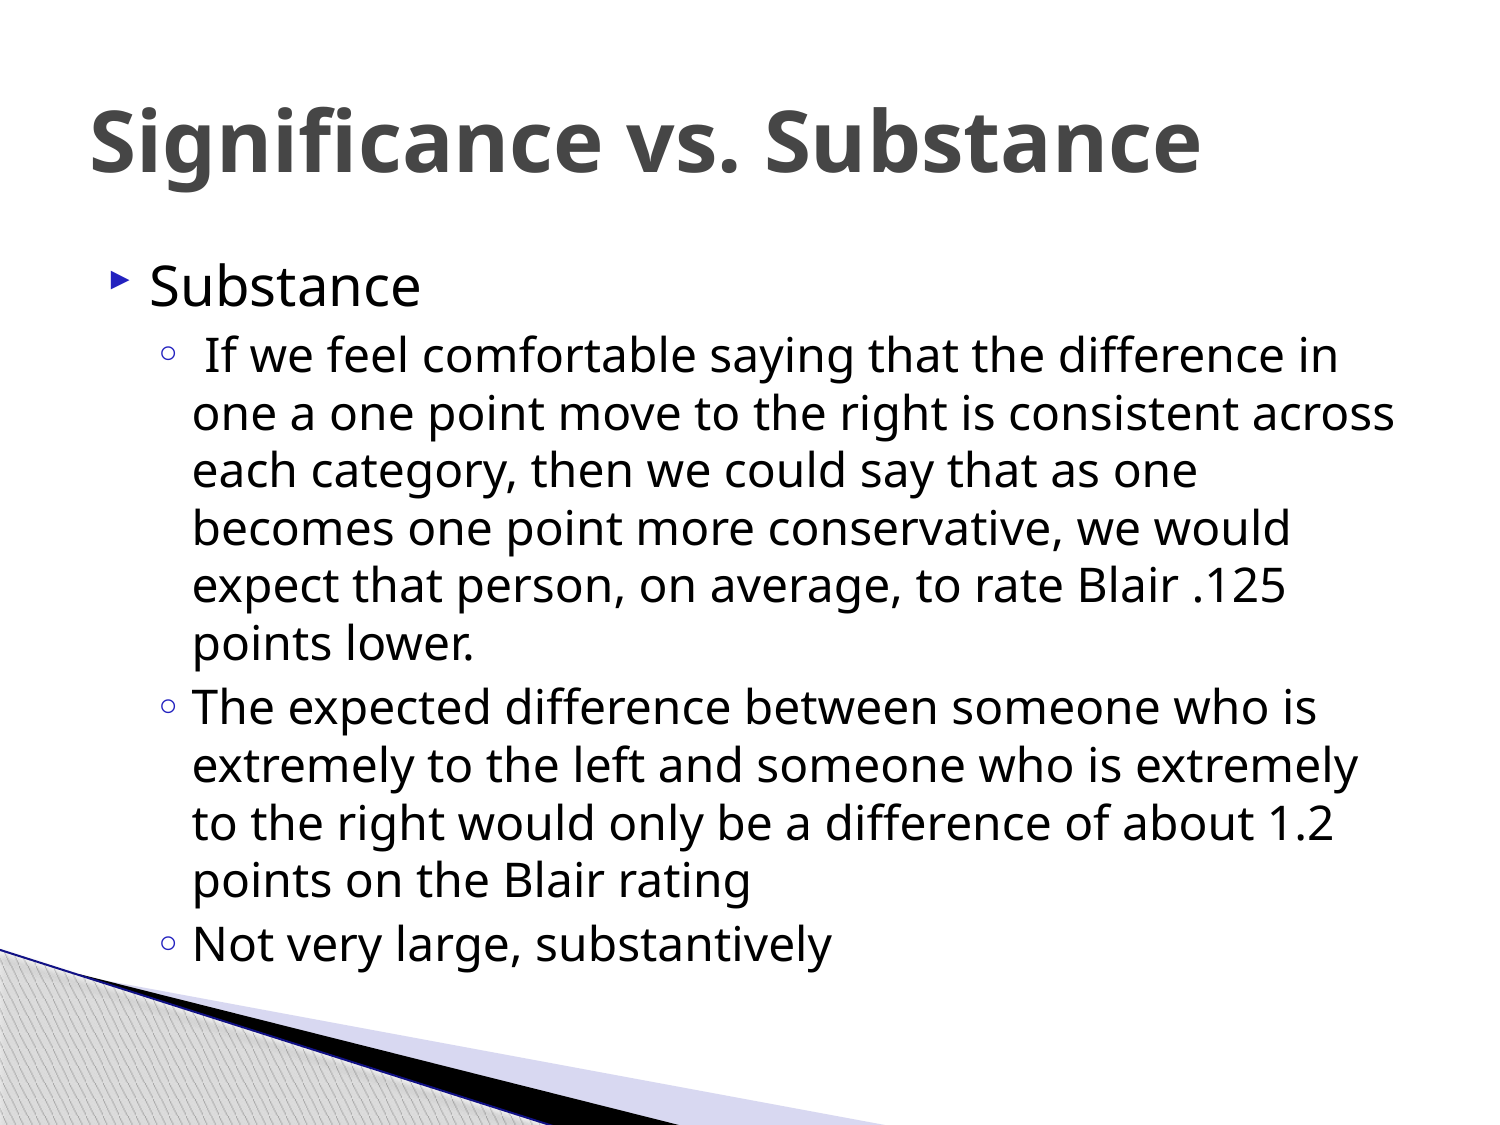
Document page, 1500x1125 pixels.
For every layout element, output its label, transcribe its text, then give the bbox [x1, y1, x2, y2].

list Substance If we feel comfortable saying that the difference in one a one point move to the right is consistent across each category, then we could say that as one becomes one point more conservative, we would expect that person, on average, to rate Blair .125 points lower. The expected difference between someone who is extremely to the left and someone who is extremely to the right would only be a difference of about 1.2 points on the Blair rating Not very large, substantively [75, 243, 1425, 986]
title Significance vs. Substance [75, 45, 1425, 233]
